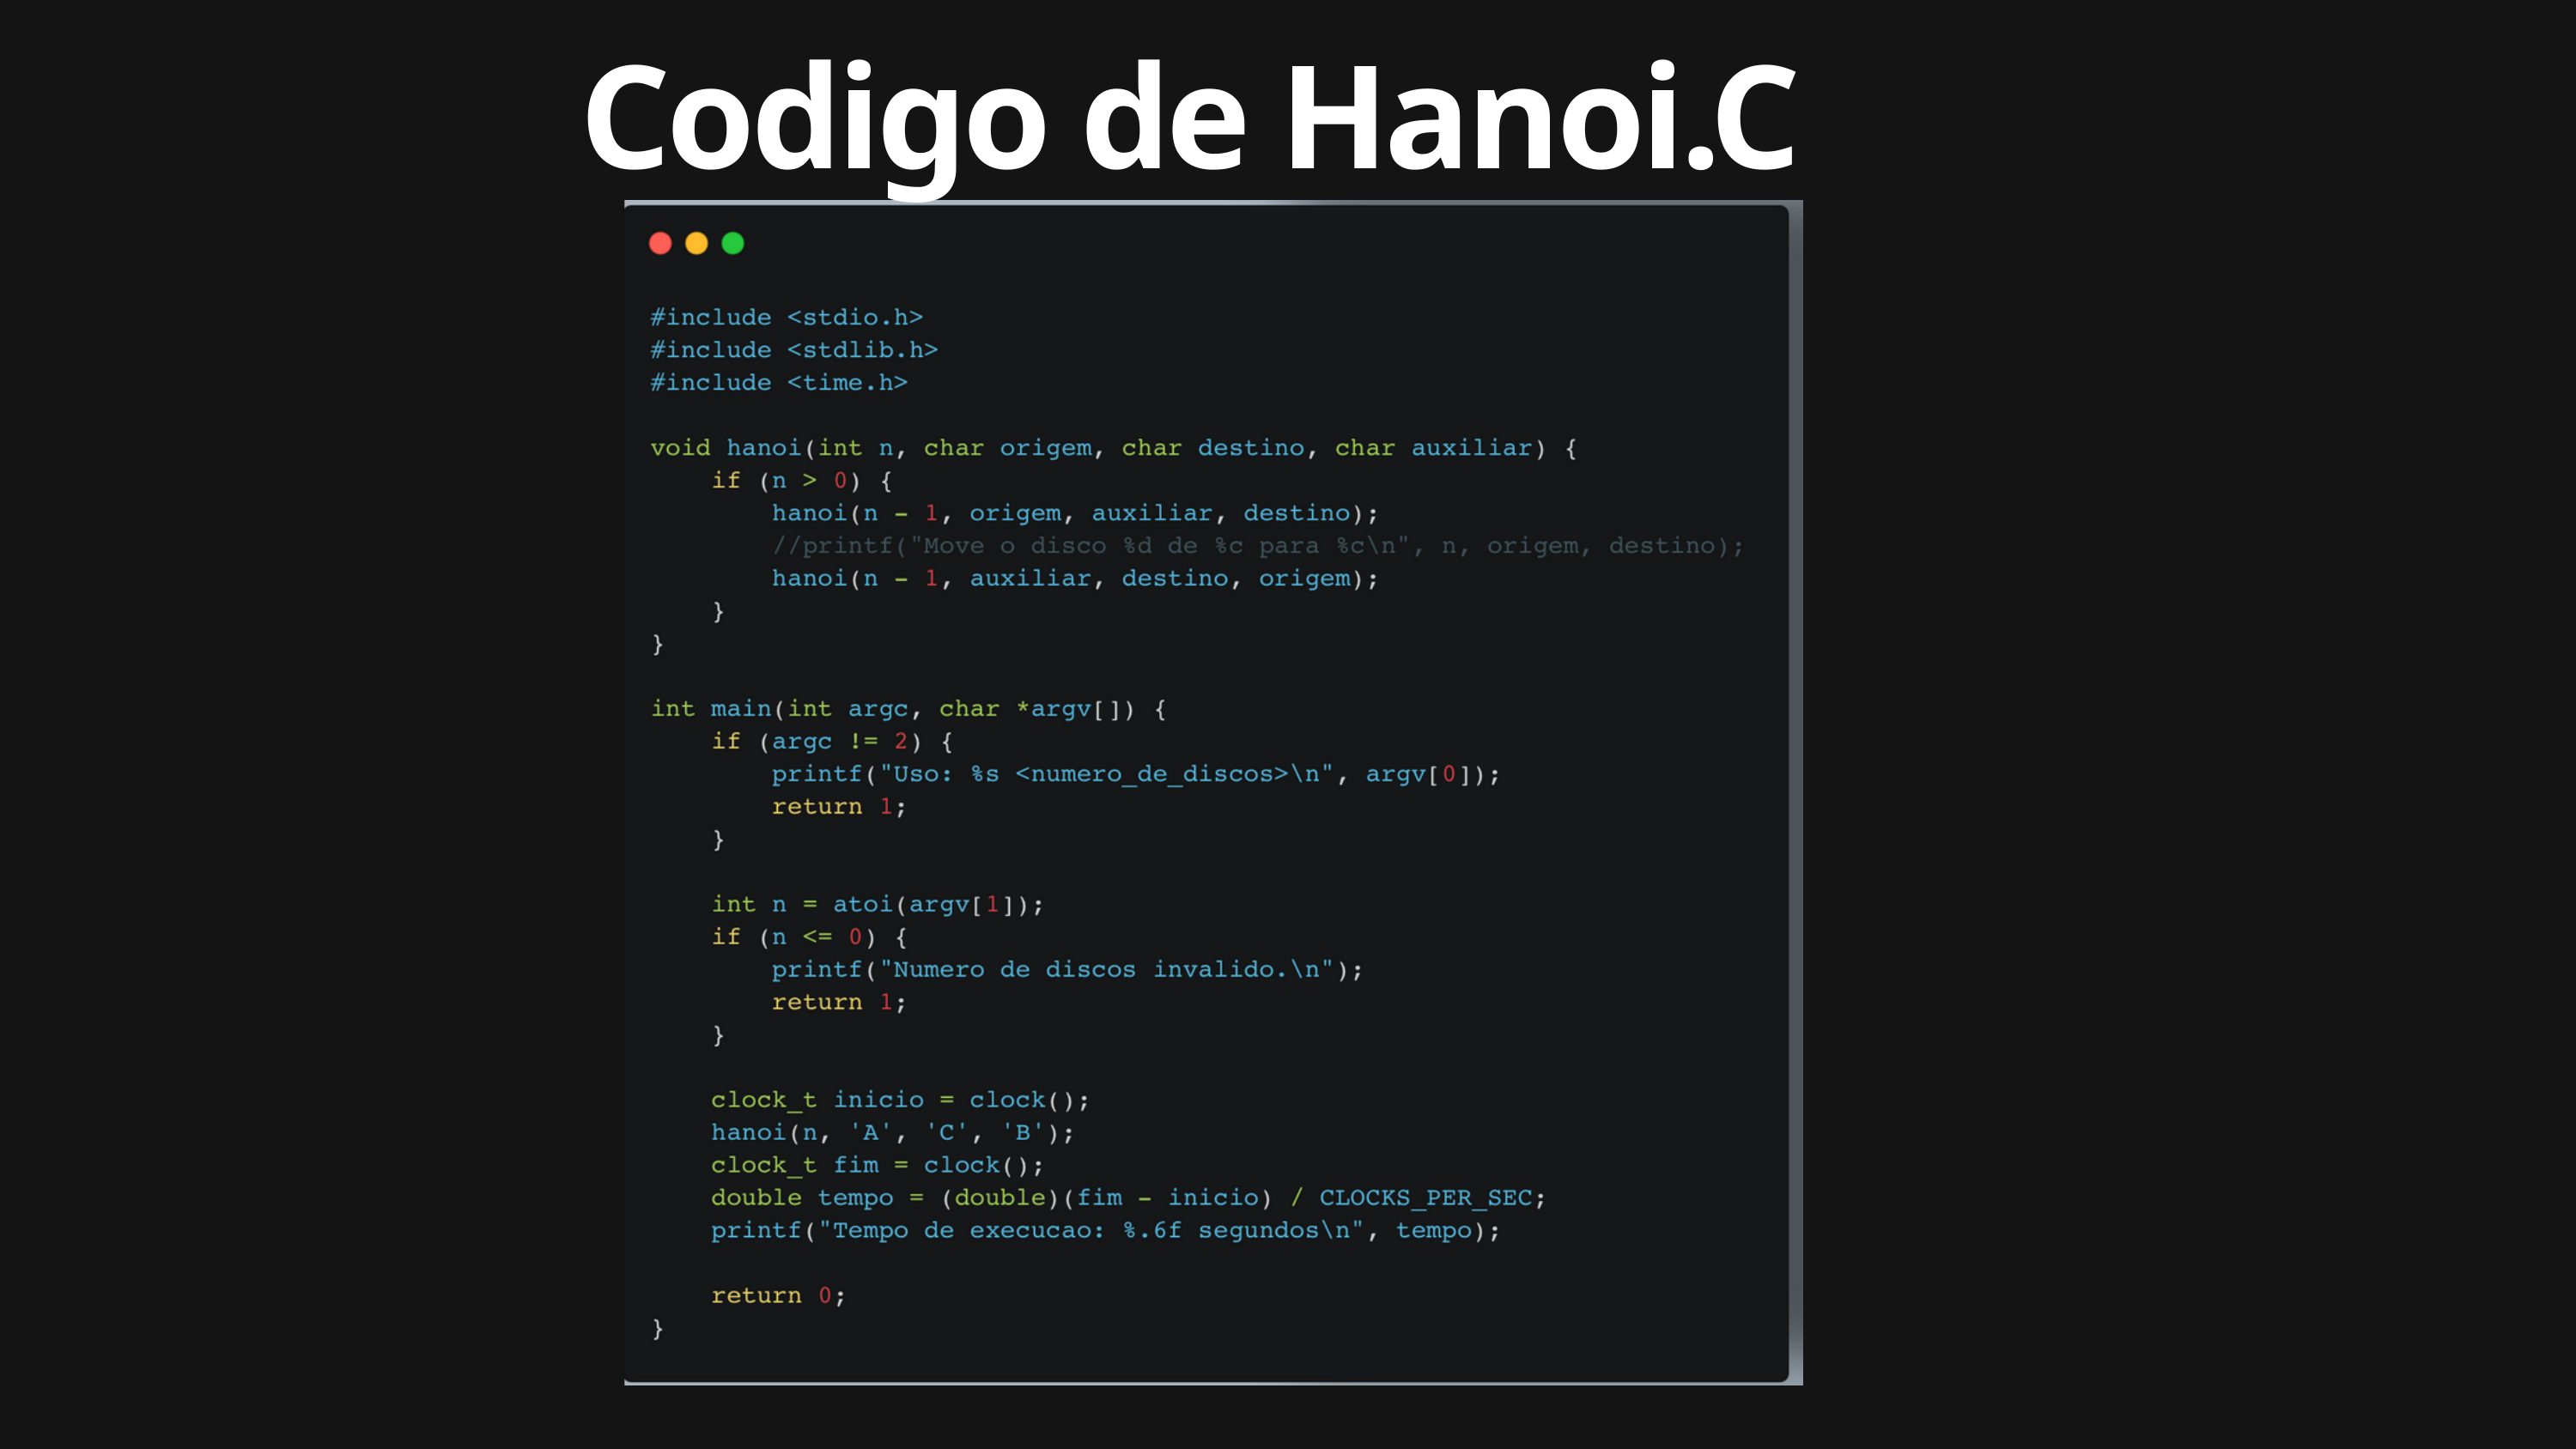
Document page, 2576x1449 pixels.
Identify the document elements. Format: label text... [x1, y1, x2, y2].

text_box [624, 200, 1804, 1385]
text_box Codigo de Hanoi.C [448, 39, 1933, 198]
